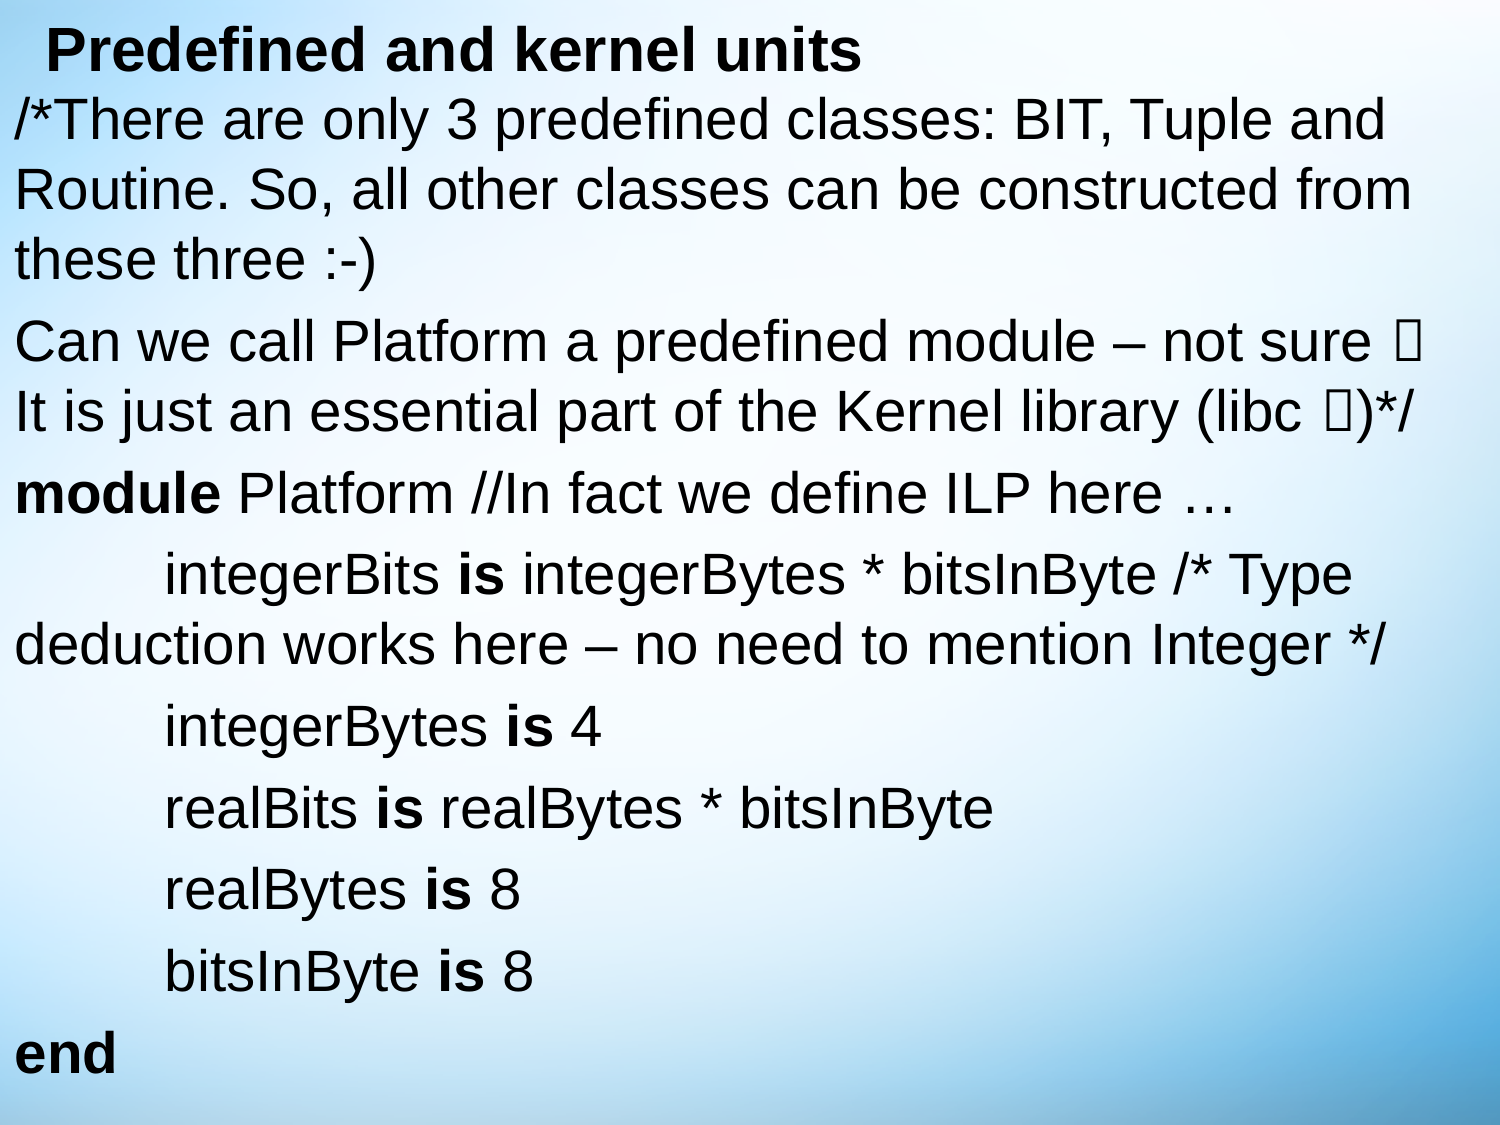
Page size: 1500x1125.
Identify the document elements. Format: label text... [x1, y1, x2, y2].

title Predefined and kernel units [30, 1, 1381, 94]
list /*There are only 3 predefined classes: BIT, Tuple and Routine. So, all other classes can be constructed from these three :-) Can we call Platform a predefined module – not sure  It is just an essential part of the Kernel library (libc )*/ module Platform //In fact we define ILP here … integerBits is integerBytes * bitsInByte /* Type deduction works here – no need to mention Integer */ integerBytes is 4 realBits is realBytes * bitsInByte realBytes is 8 bitsInByte is 8 end [0, 74, 1482, 1110]
picture [0, 0, 1500, 1125]
